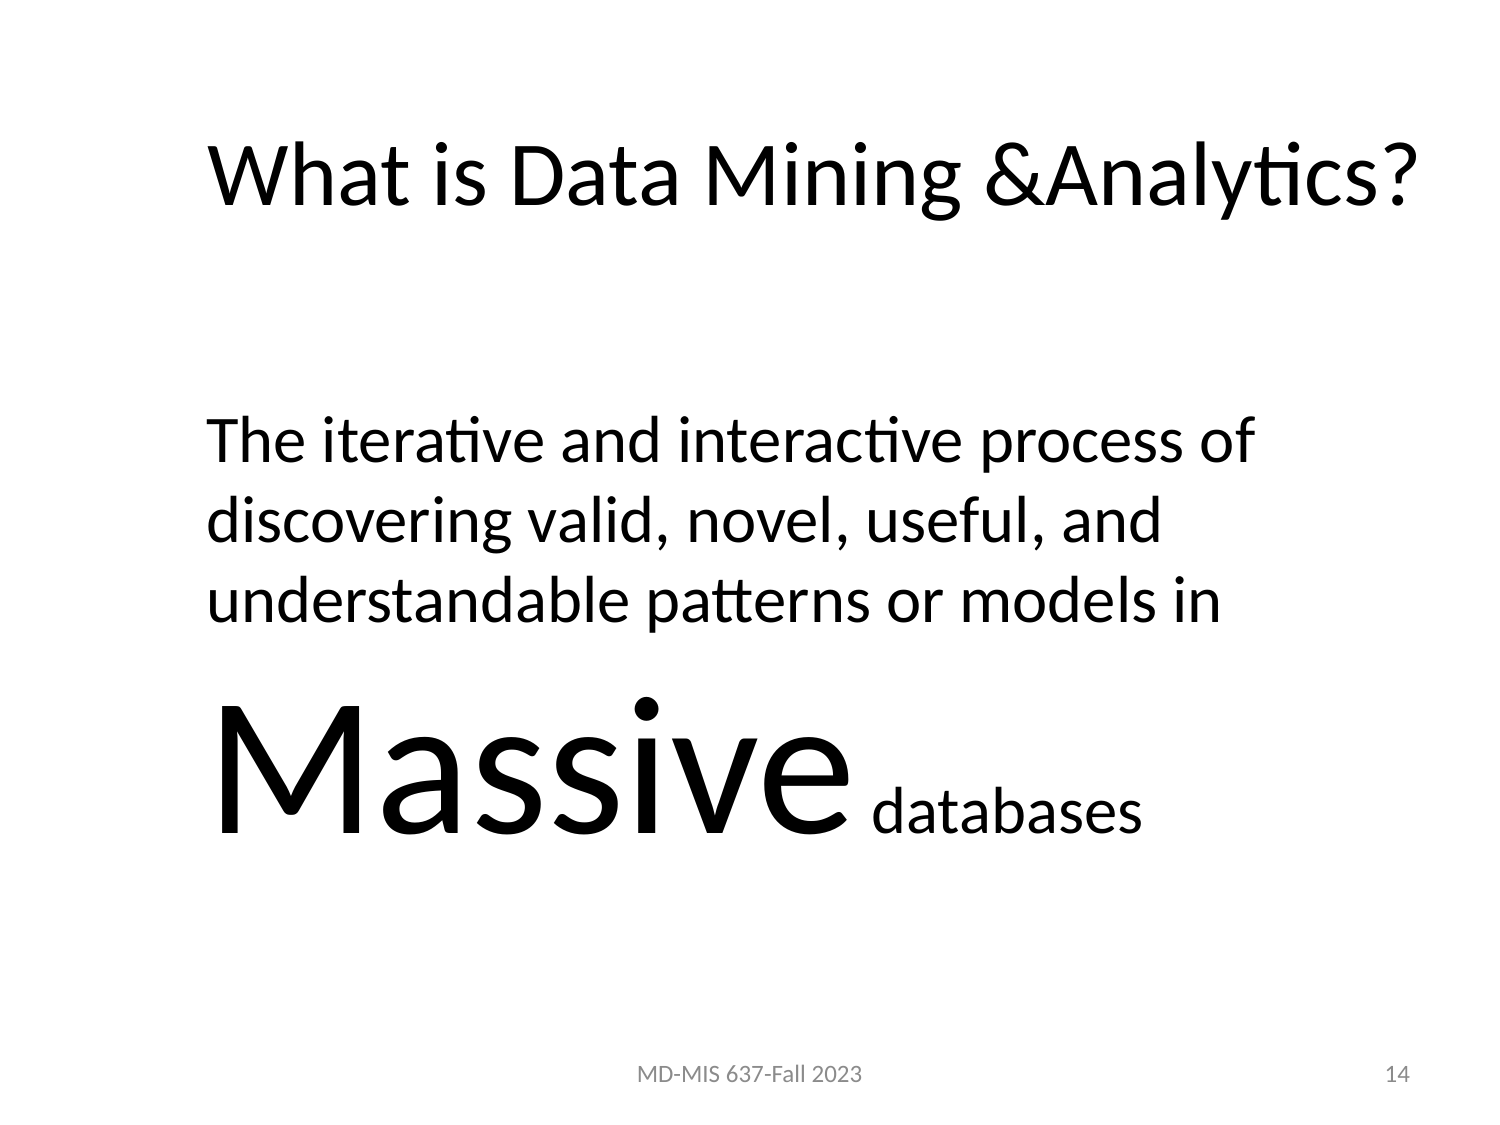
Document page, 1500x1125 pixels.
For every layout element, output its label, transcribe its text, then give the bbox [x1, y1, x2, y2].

list The iterative and interactive process of discovering valid, novel, useful, and understandable patterns or models in Massive databases [150, 249, 1425, 925]
text_box What is Data Mining &Analytics? [192, 74, 1468, 263]
footer MD-MIS 637-Fall 2023 [512, 1042, 988, 1103]
slide_number 14 [1074, 1042, 1425, 1103]
